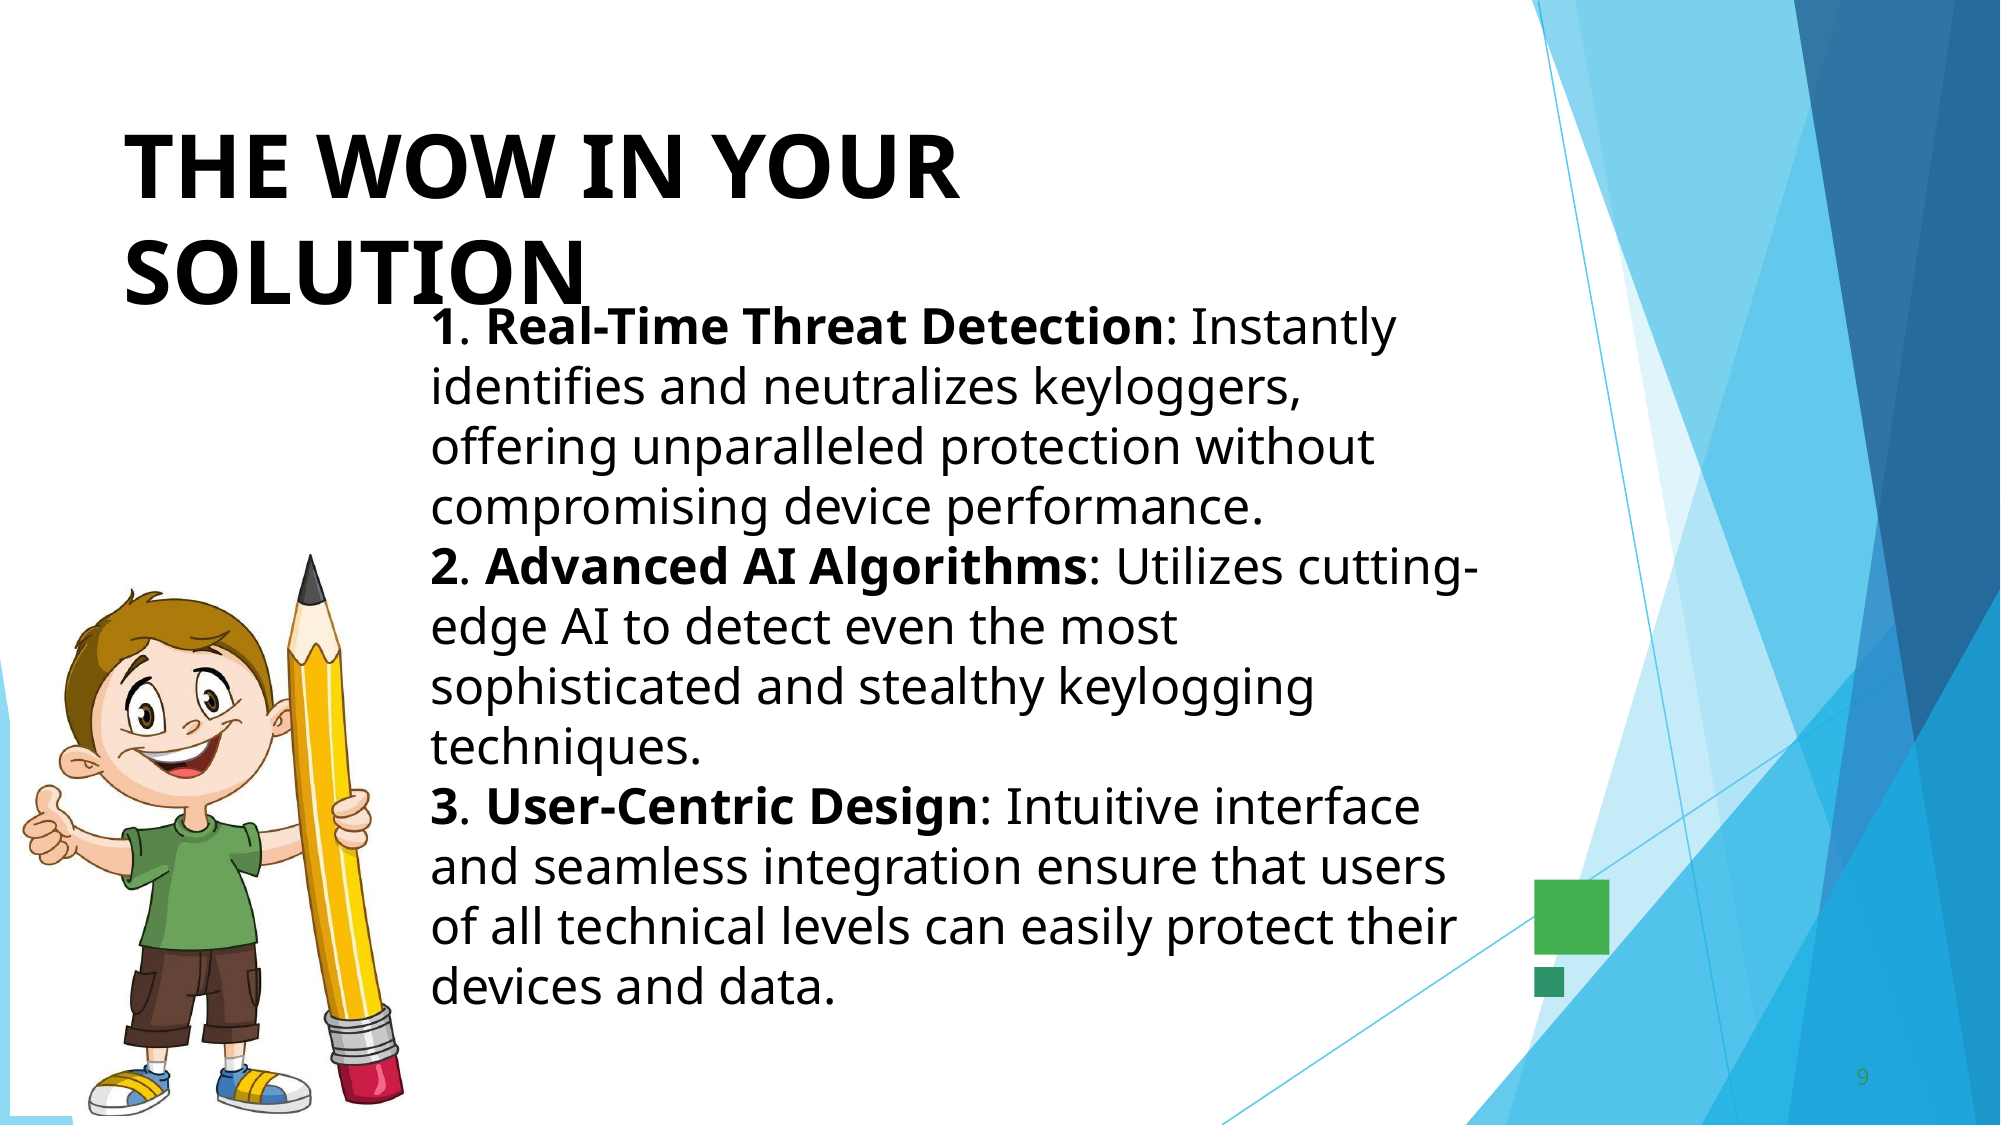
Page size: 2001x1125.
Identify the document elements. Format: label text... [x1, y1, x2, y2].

text_box [1534, 879, 1610, 955]
text_box 9 [1849, 1061, 1888, 1095]
title THE WOW IN YOUR SOLUTION [121, 107, 1359, 323]
text_box [1534, 967, 1565, 997]
text_box 1. Real-Time Threat Detection: Instantly identifies and neutralizes keyloggers, offering unparalleled protection without compromising device performance. 2. Advanced AI Algorithms: Utilizes cutting-edge AI to detect even the most sophisticated and stealthy keylogging techniques. 3. User-Centric Design: Intuitive interface and seamless integration ensure that users of all technical levels can easily protect their devices and data. [415, 287, 1500, 1023]
picture [10, 554, 416, 1116]
